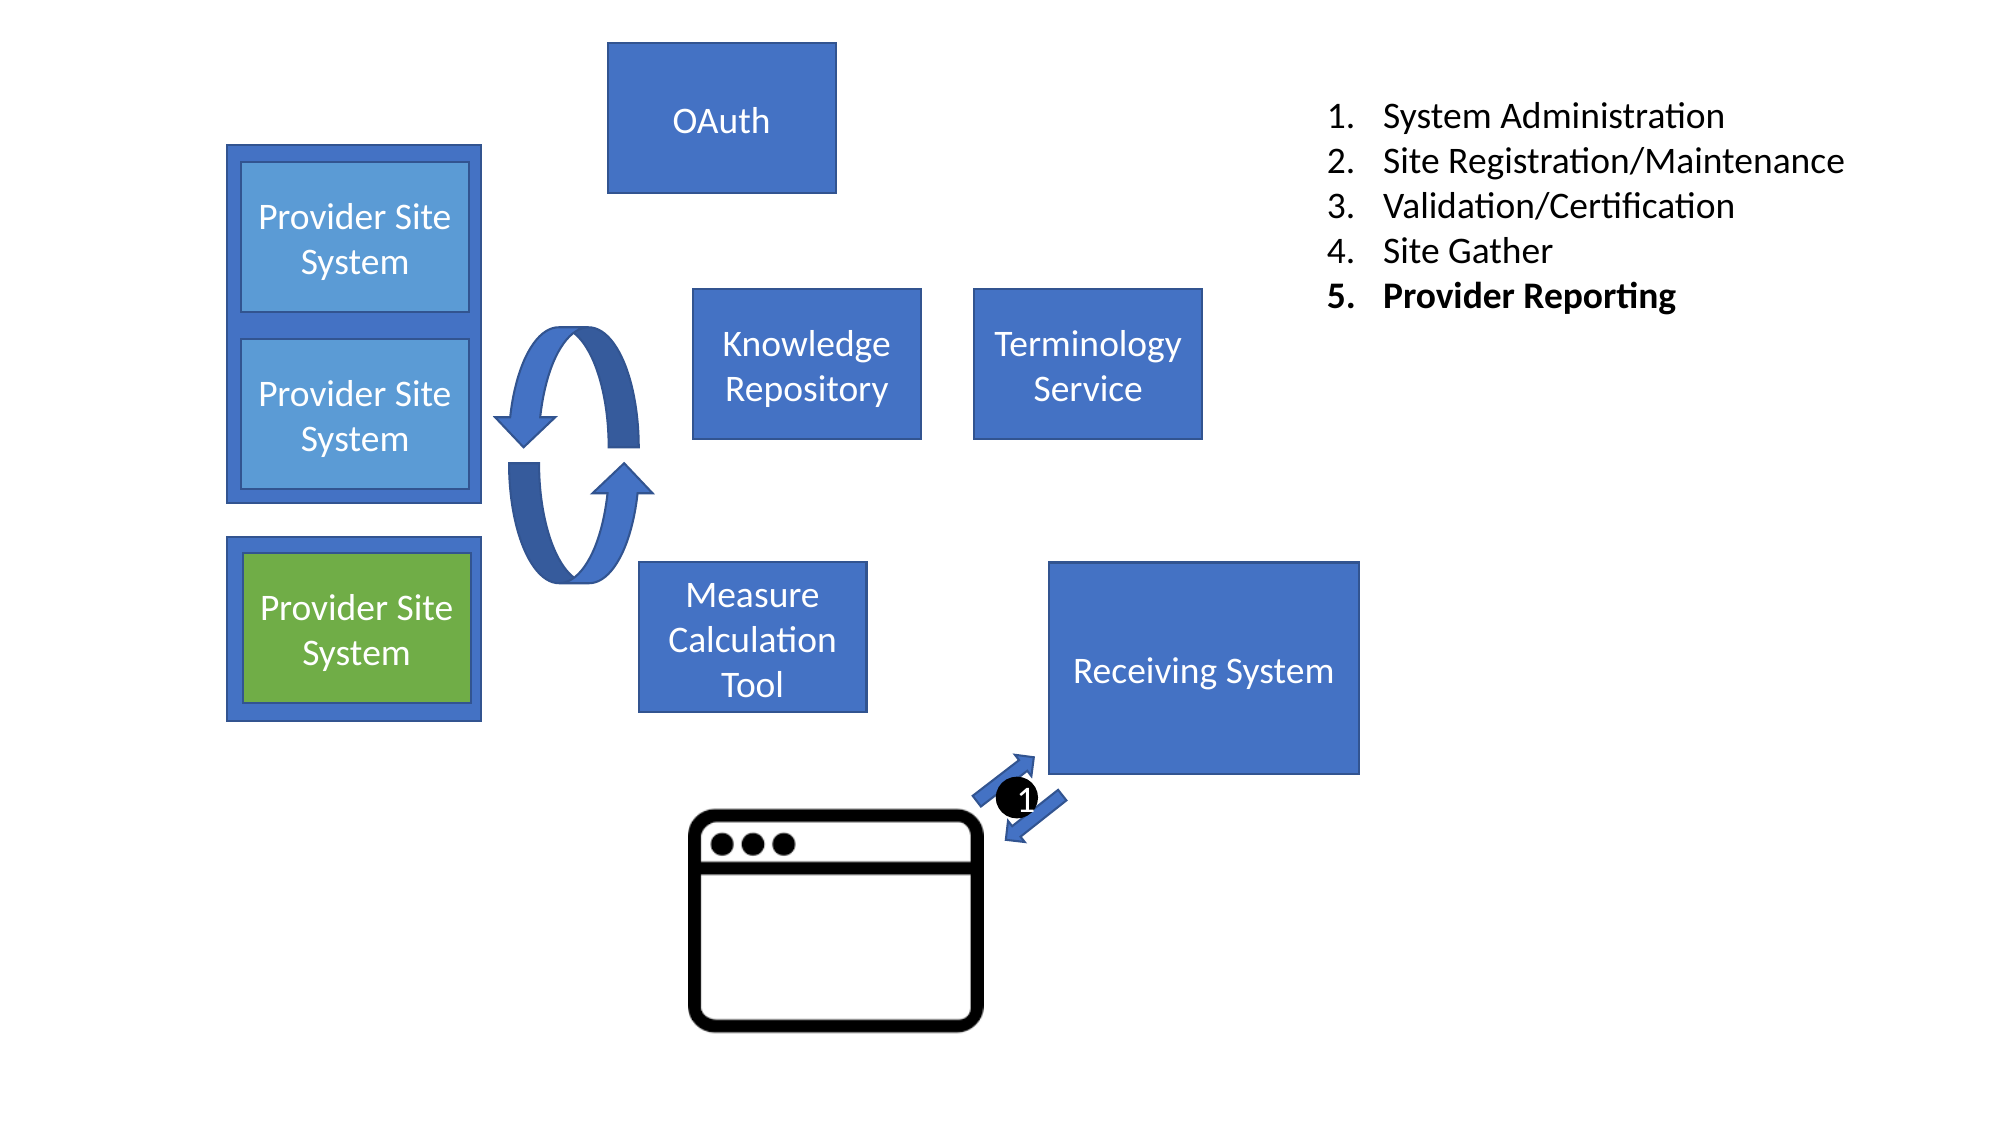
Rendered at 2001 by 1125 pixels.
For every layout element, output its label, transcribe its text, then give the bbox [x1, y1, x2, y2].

picture [688, 773, 984, 1069]
text_box Terminology Service [973, 288, 1203, 440]
text_box [984, 753, 1035, 806]
text_box Receiving System [1048, 561, 1360, 775]
text_box [226, 536, 482, 722]
text_box [508, 461, 655, 585]
text_box Knowledge Repository [692, 288, 922, 440]
text_box OAuth [607, 42, 837, 194]
text_box [226, 144, 482, 504]
text_box Provider Site System [242, 552, 472, 704]
text_box Provider Site System [240, 161, 470, 313]
text_box 1 [995, 776, 1039, 819]
text_box [1004, 788, 1068, 844]
text_box [492, 326, 640, 449]
text_box System Administration Site Registration/Maintenance Validation/Certification Site Gather Provider Reporting [1312, 83, 1861, 324]
text_box Provider Site System [240, 338, 470, 490]
text_box Measure Calculation Tool [638, 561, 868, 713]
